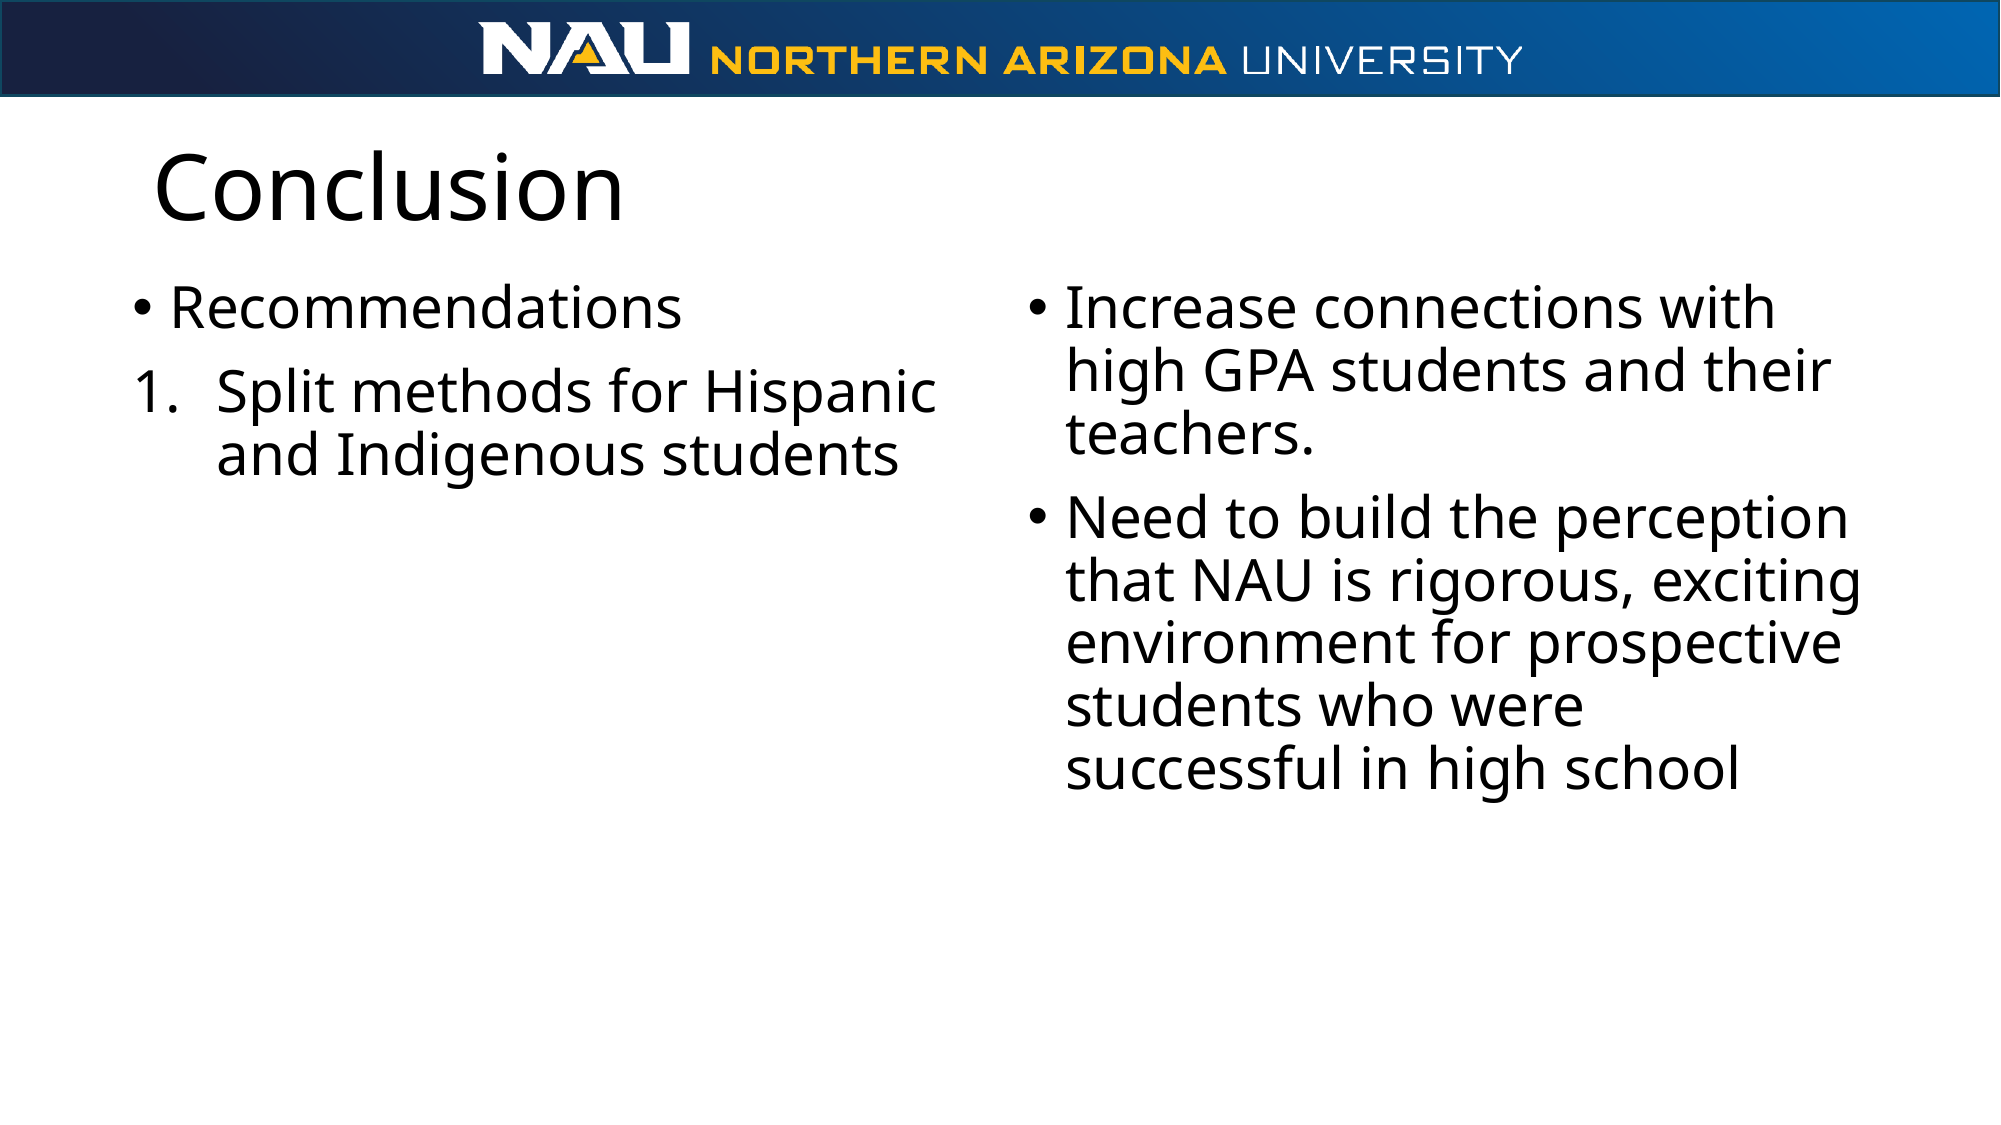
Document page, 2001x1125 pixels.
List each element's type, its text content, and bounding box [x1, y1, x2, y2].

text_box [0, 0, 2000, 97]
title Conclusion [137, 97, 1863, 300]
list Increase connections with high GPA students and their teachers. Need to build the perception that NAU is rigorous, exciting environment for prospective students who were successful in high school [1012, 271, 1883, 1075]
text_box Recommendations Split methods for Hispanic and Indigenous students [117, 270, 968, 1075]
picture [477, 21, 1523, 74]
